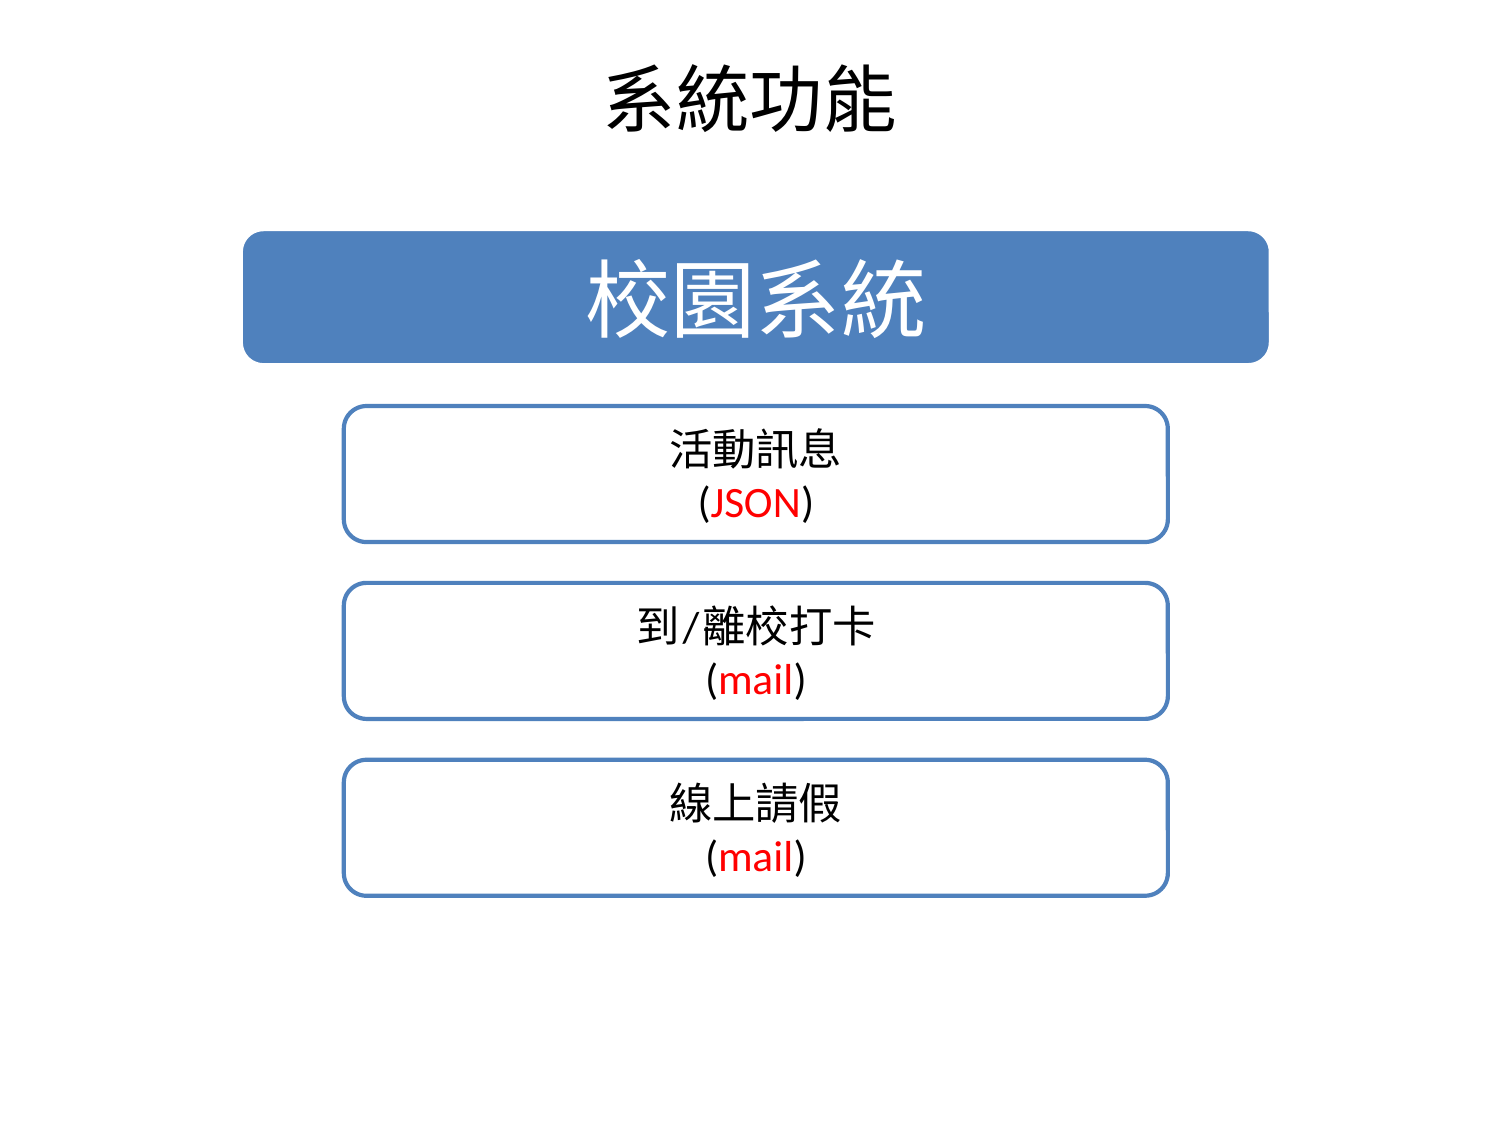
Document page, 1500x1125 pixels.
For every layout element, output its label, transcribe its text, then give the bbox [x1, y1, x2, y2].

title 系統功能 [75, 45, 1425, 149]
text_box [111, 228, 1400, 897]
